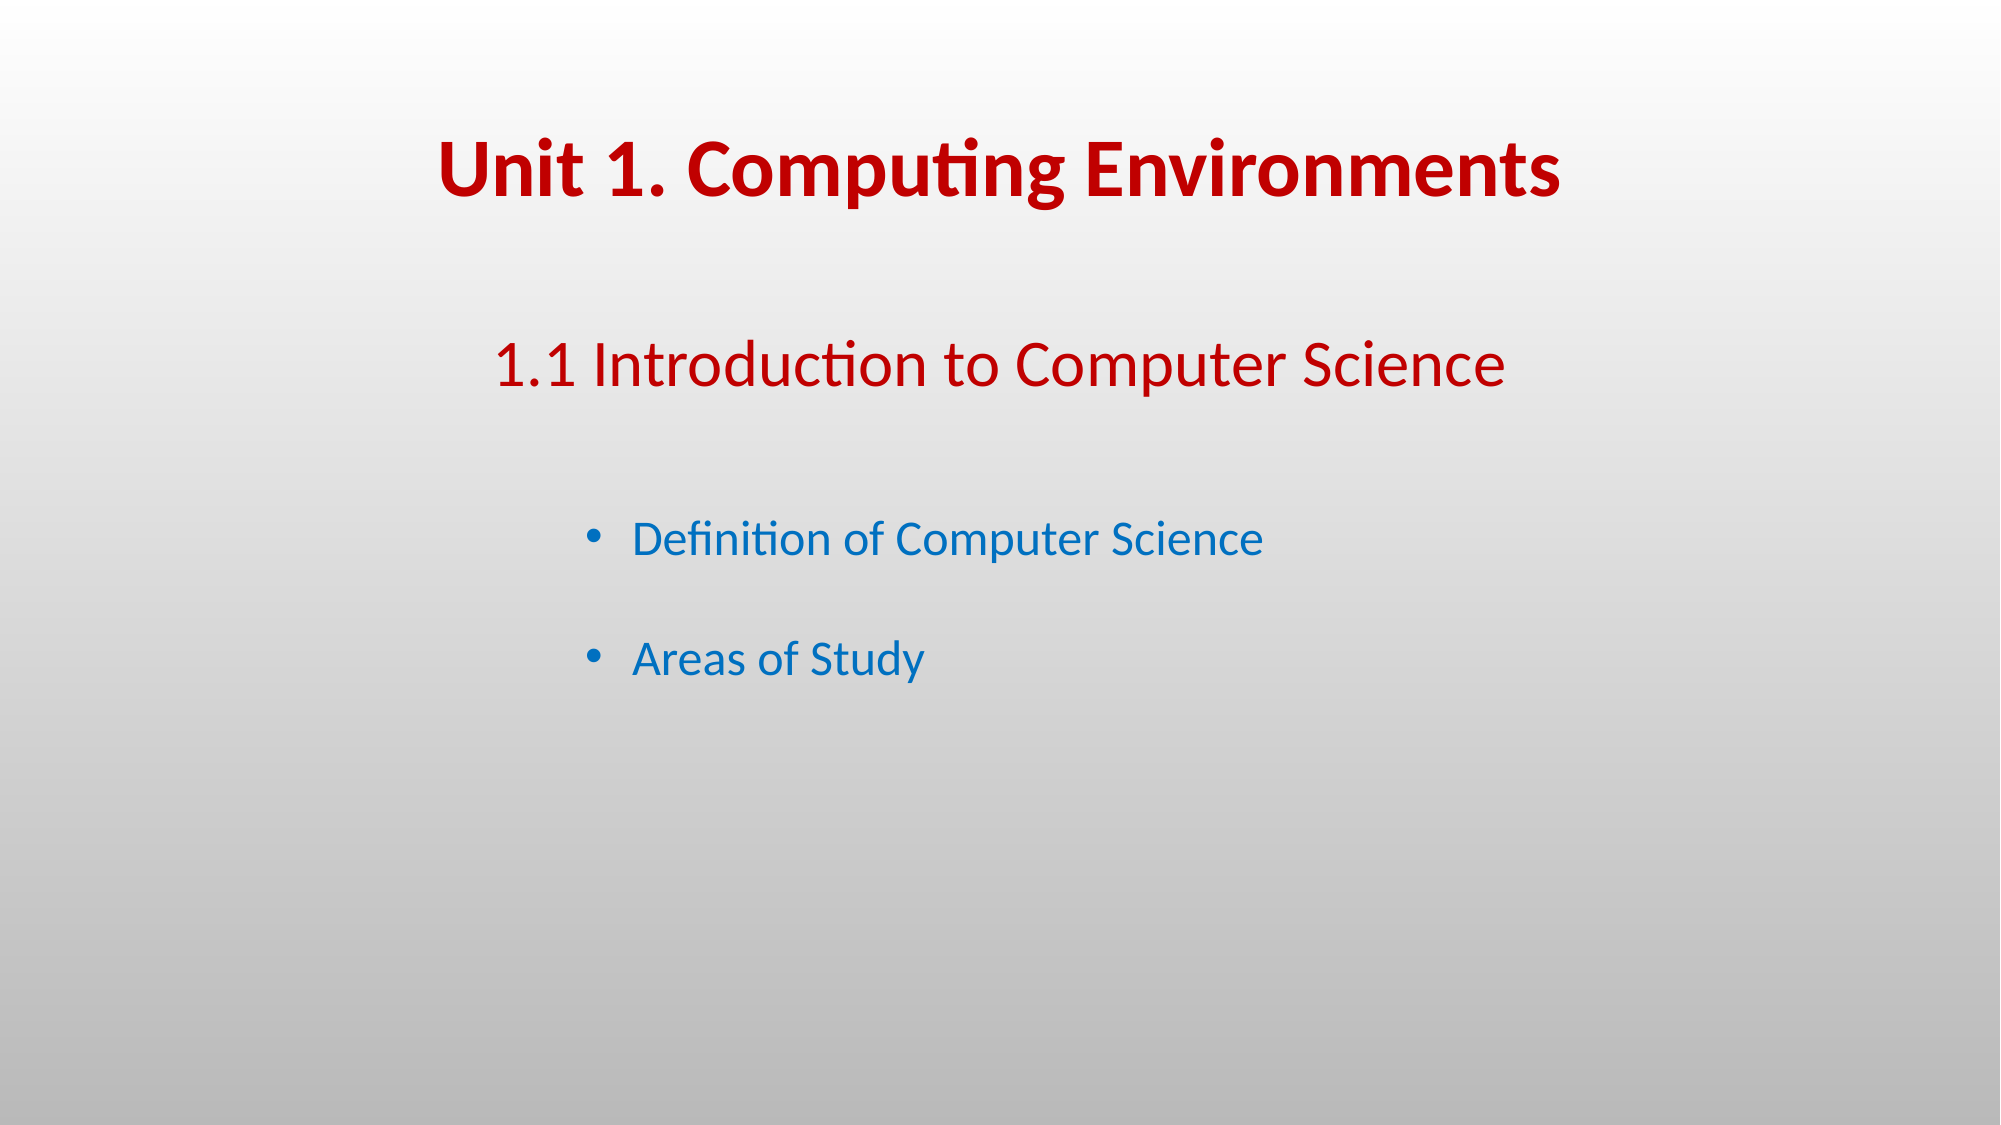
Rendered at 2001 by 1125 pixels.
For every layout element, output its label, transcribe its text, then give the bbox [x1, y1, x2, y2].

text_box Definition of Computer Science Areas of Study [570, 497, 1756, 813]
text_box 1.1 Introduction to Computer Science [337, 311, 1663, 407]
text_box Unit 1. Computing Environments [407, 106, 1593, 221]
